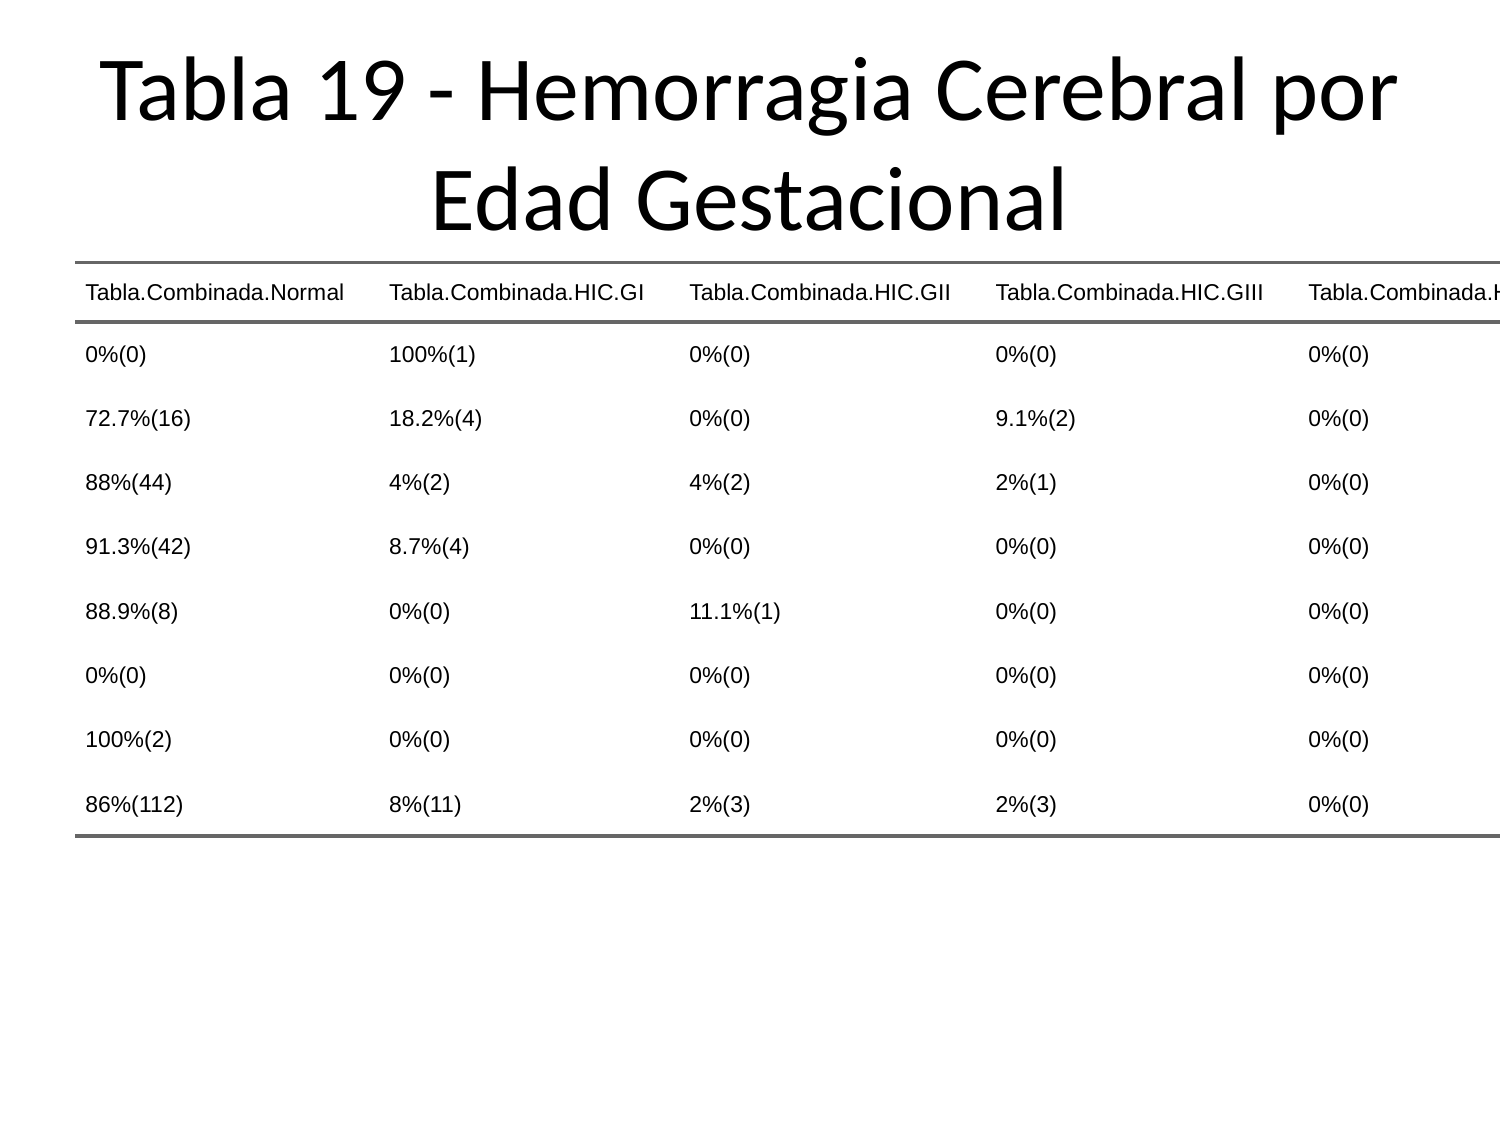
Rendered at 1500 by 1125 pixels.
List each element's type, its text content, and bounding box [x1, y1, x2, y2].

table_cell 0%(0) [1298, 386, 1500, 451]
table_cell 0%(0) [985, 643, 1298, 708]
table_cell 4%(2) [679, 451, 985, 515]
table_cell 0%(0) [1298, 515, 1500, 579]
table_cell 0%(0) [985, 579, 1298, 643]
table_cell 72.7%(16) [75, 386, 379, 451]
title Tabla 19 - Hemorragia Cerebral por Edad Gestacional [75, 45, 1425, 233]
table_cell 18.2%(4) [379, 386, 679, 451]
table_header Tabla.Combinada.HIC.GII [679, 264, 985, 320]
table_cell 4%(2) [379, 451, 679, 515]
table_header Tabla.Combinada.HIC.GIII [985, 264, 1298, 320]
table_cell 2%(3) [985, 772, 1298, 834]
table_cell 2%(3) [679, 772, 985, 834]
table_cell 0%(0) [75, 324, 379, 386]
table_cell 0%(0) [679, 708, 985, 772]
table_cell 0%(0) [1298, 643, 1500, 708]
table_cell 88%(44) [75, 451, 379, 515]
table_cell 0%(0) [985, 324, 1298, 386]
table_cell 0%(0) [1298, 772, 1500, 834]
table_cell 8%(11) [379, 772, 679, 834]
table_header Tabla.Combinada.HIC.GI [379, 264, 679, 320]
table_cell 0%(0) [679, 386, 985, 451]
table_cell 88.9%(8) [75, 579, 379, 643]
table_cell 8.7%(4) [379, 515, 679, 579]
table_cell 0%(0) [1298, 708, 1500, 772]
table_header Tabla.Combinada.HIC.GIV [1298, 264, 1500, 320]
table_cell 0%(0) [985, 708, 1298, 772]
table_cell 0%(0) [1298, 579, 1500, 643]
table_header Tabla.Combinada.Normal [75, 264, 379, 320]
table_cell 0%(0) [679, 515, 985, 579]
table_cell 100%(2) [75, 708, 379, 772]
table_cell 0%(0) [75, 643, 379, 708]
table_cell 9.1%(2) [985, 386, 1298, 451]
table_cell 0%(0) [379, 708, 679, 772]
table_cell 11.1%(1) [679, 579, 985, 643]
table_cell 0%(0) [679, 324, 985, 386]
table_cell 91.3%(42) [75, 515, 379, 579]
table_cell 0%(0) [1298, 451, 1500, 515]
table_cell 0%(0) [985, 515, 1298, 579]
table_cell 86%(112) [75, 772, 379, 834]
table_cell 0%(0) [379, 579, 679, 643]
table_cell 2%(1) [985, 451, 1298, 515]
table_cell 0%(0) [1298, 324, 1500, 386]
table_cell 100%(1) [379, 324, 679, 386]
table_cell 0%(0) [379, 643, 679, 708]
table_cell 0%(0) [679, 643, 985, 708]
